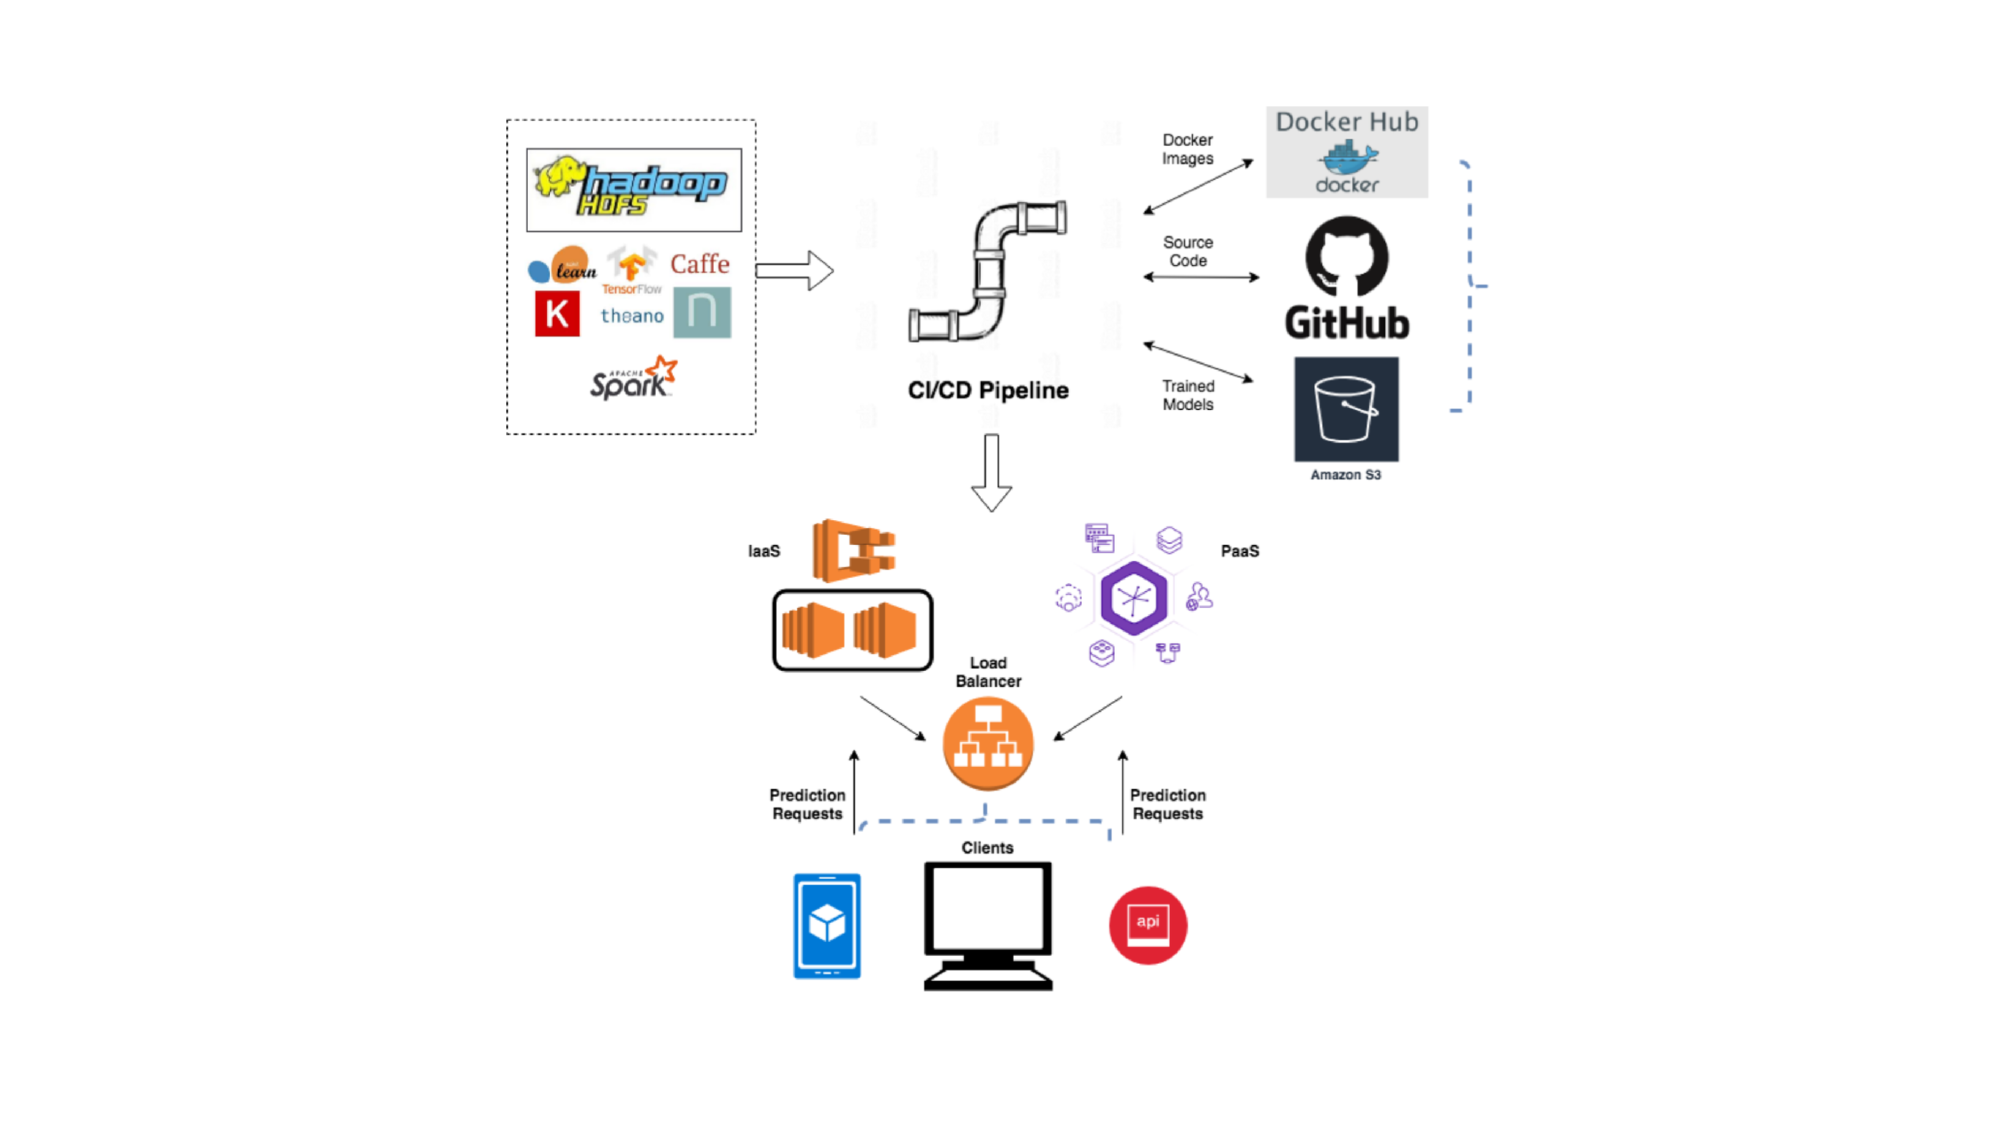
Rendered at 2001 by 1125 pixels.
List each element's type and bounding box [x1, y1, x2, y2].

list [481, 74, 1519, 1016]
